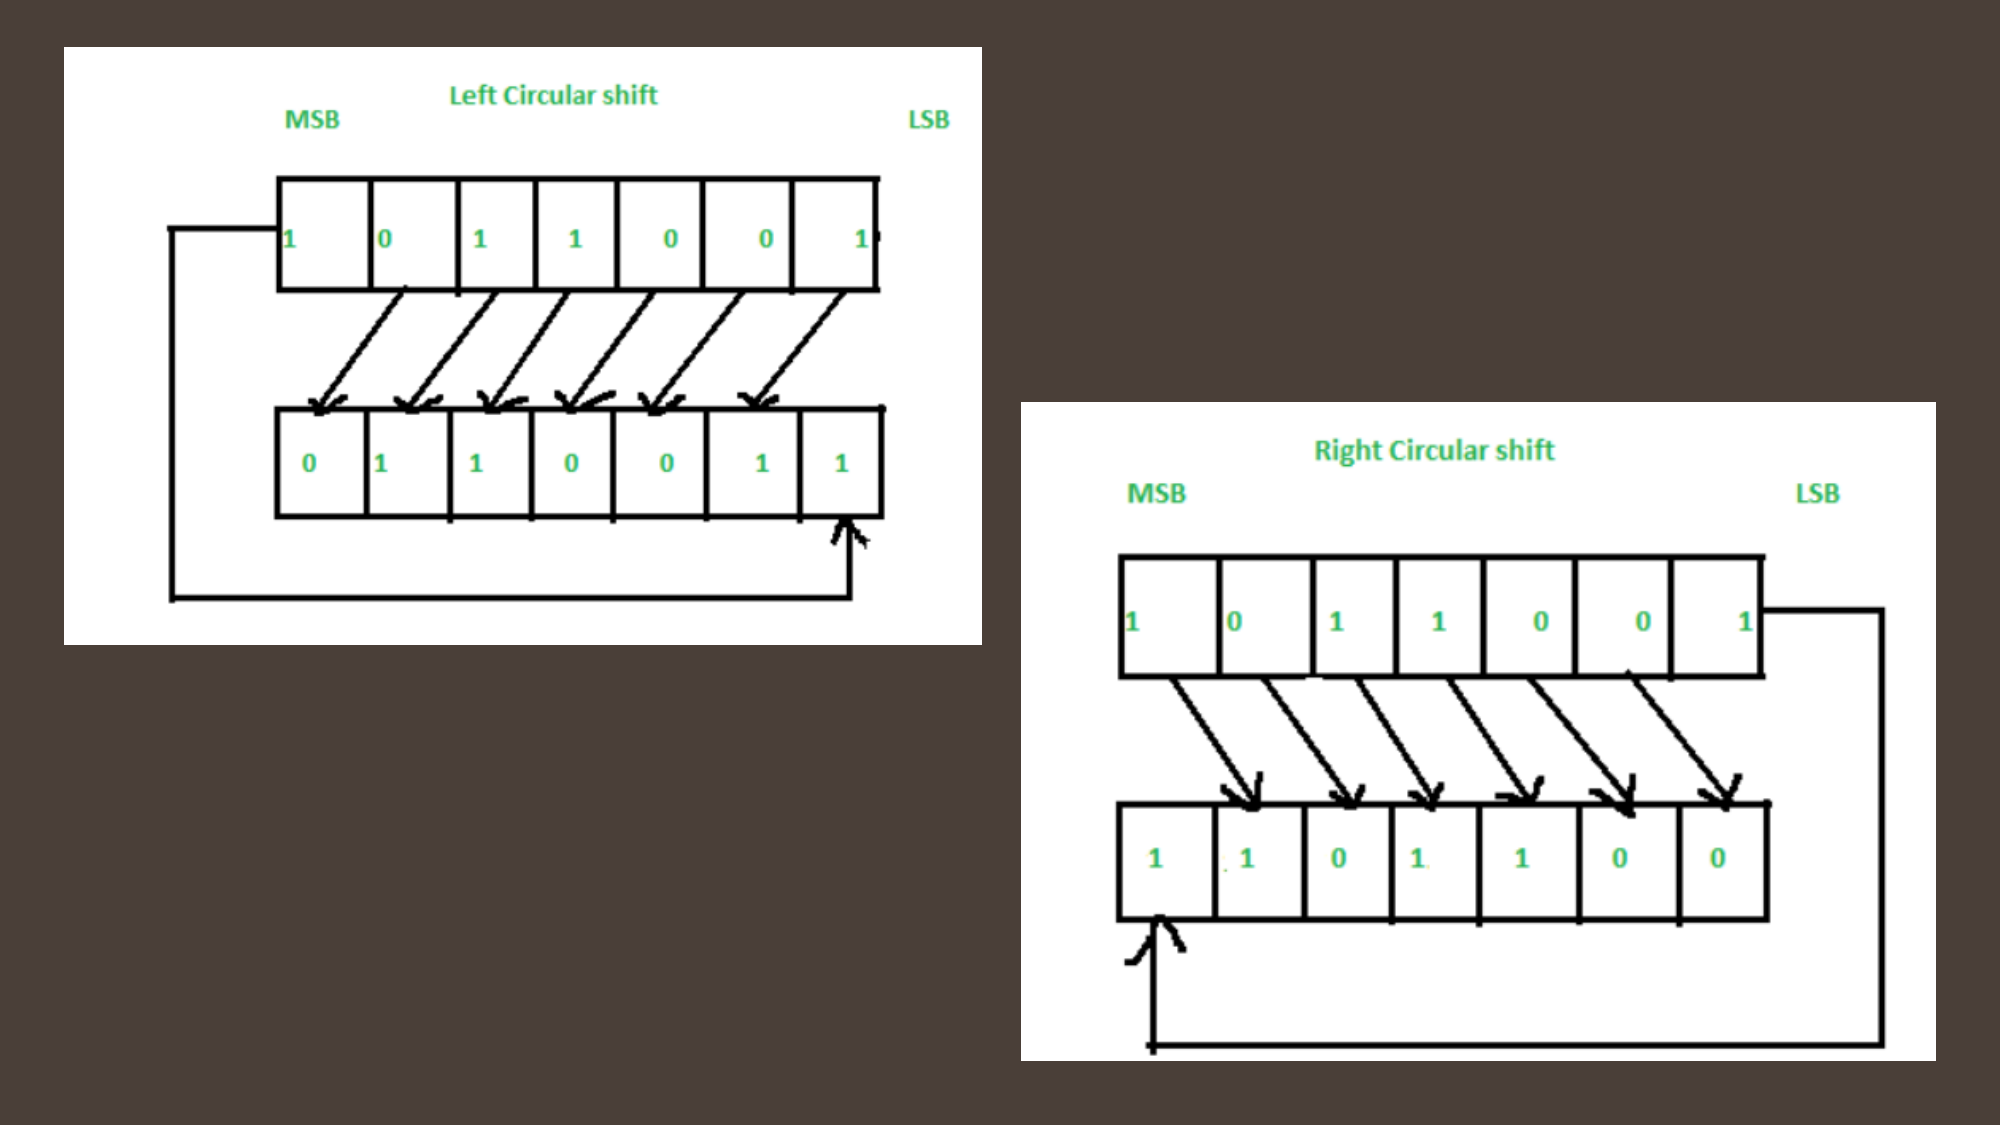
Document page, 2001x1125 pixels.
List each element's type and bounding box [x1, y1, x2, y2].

picture [64, 46, 982, 646]
text_box [514, 76, 1516, 1078]
picture [1021, 402, 1936, 1062]
